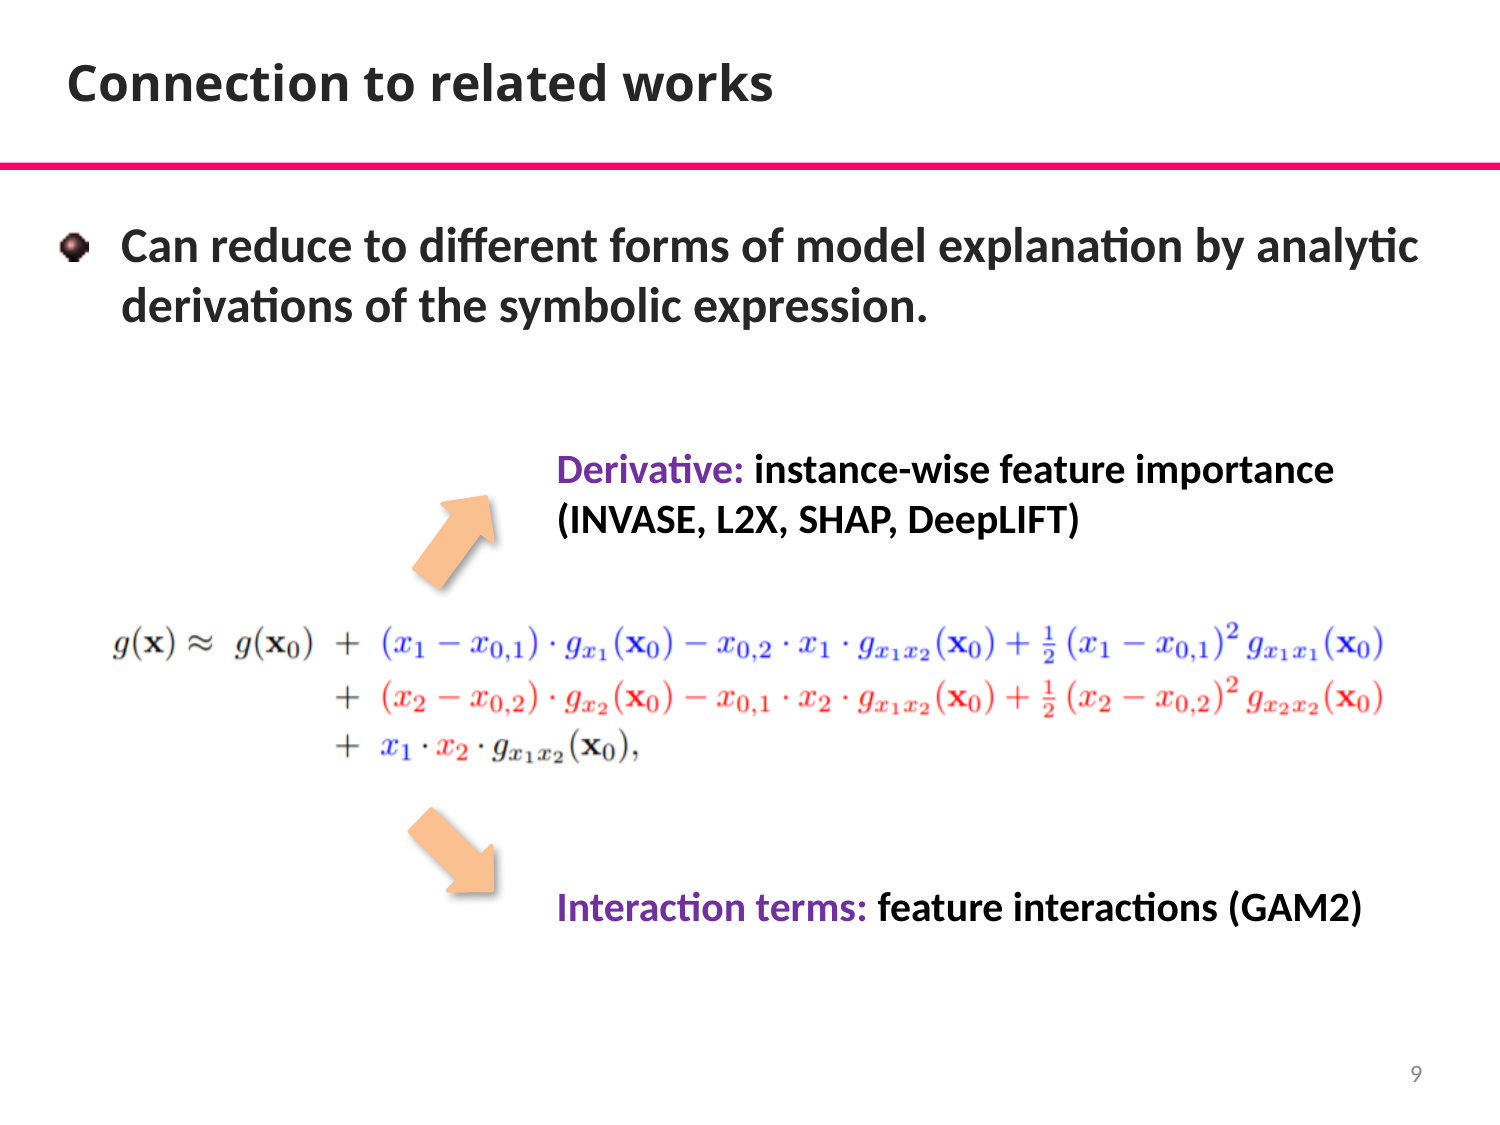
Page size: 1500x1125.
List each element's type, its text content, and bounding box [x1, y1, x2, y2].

text_box Derivative: instance-wise feature importance (INVASE, L2X, SHAP, DeepLIFT) [535, 444, 1390, 540]
text_box 9 [1087, 1042, 1438, 1103]
text_box [0, 160, 1500, 172]
picture [93, 609, 1407, 776]
text_box [412, 495, 495, 590]
text_box Interaction terms: feature interactions (GAM2) [535, 856, 1390, 953]
text_box [407, 807, 495, 893]
list Can reduce to different forms of model explanation by analytic derivations of the symbolic expression. [50, 172, 1475, 1103]
text_box Connection to related works [0, 0, 1500, 160]
picture [55, 228, 89, 262]
